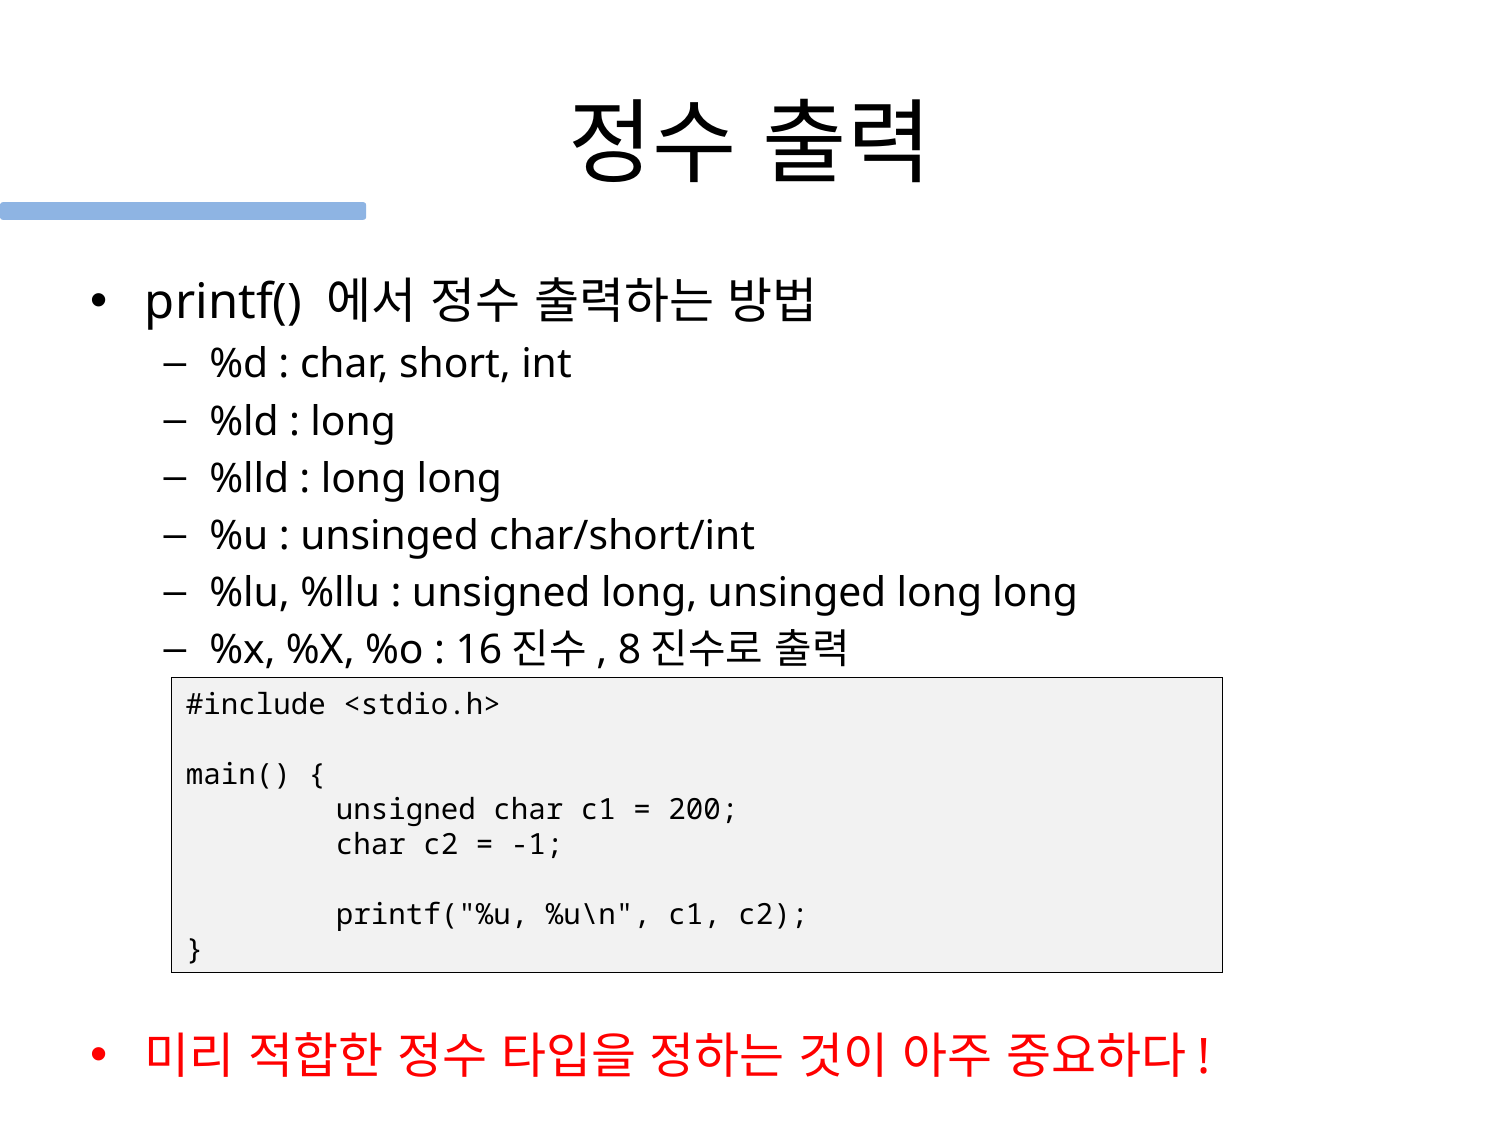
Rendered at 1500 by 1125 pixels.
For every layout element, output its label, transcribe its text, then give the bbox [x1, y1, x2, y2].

text_box #include <stdio.h> main() { unsigned char c1 = 200; char c2 = -1; printf("%u, %u\n", c1, c2); } [171, 677, 1223, 973]
text_box [0, 200, 369, 222]
list printf() 에서 정수 출력하는 방법 %d : char, short, int %ld : long %lld : long long %u : unsinged char/short/int %lu, %llu : unsigned long, unsinged long long %x, %X, %o : 16진수, 8진수로 출력 미리 적합한 정수 타입을 정하는 것이 아주 중요하다! [75, 262, 1425, 1094]
title 정수 출력 [75, 45, 1425, 233]
